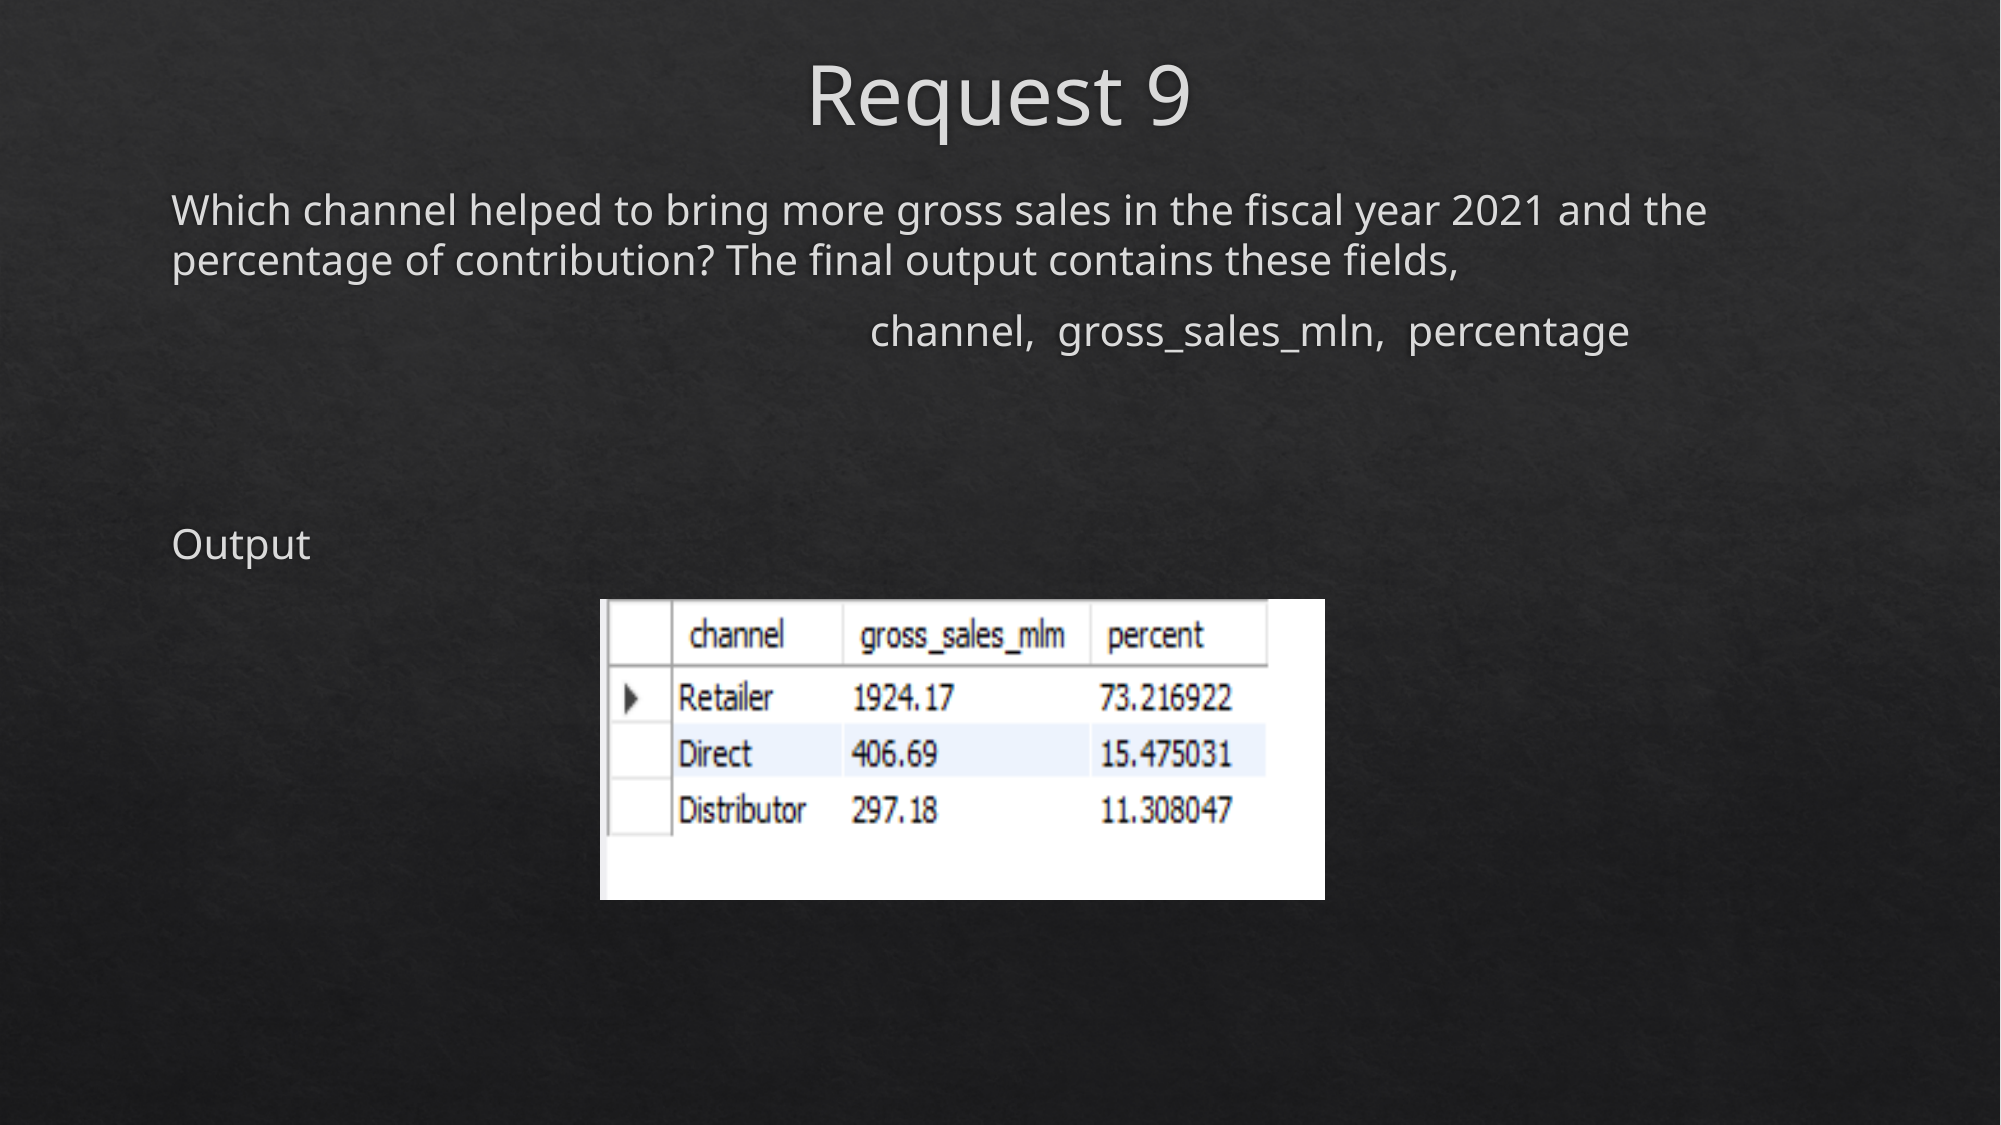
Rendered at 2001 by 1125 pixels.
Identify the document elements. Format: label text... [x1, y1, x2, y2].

title Request 9 [149, 12, 1849, 172]
picture [599, 599, 1326, 901]
list Which channel helped to bring more gross sales in the fiscal year 2021 and the percentage of contribution? The final output contains these fields, channel, gross_sales_mln, percentage Output [149, 176, 1849, 1063]
